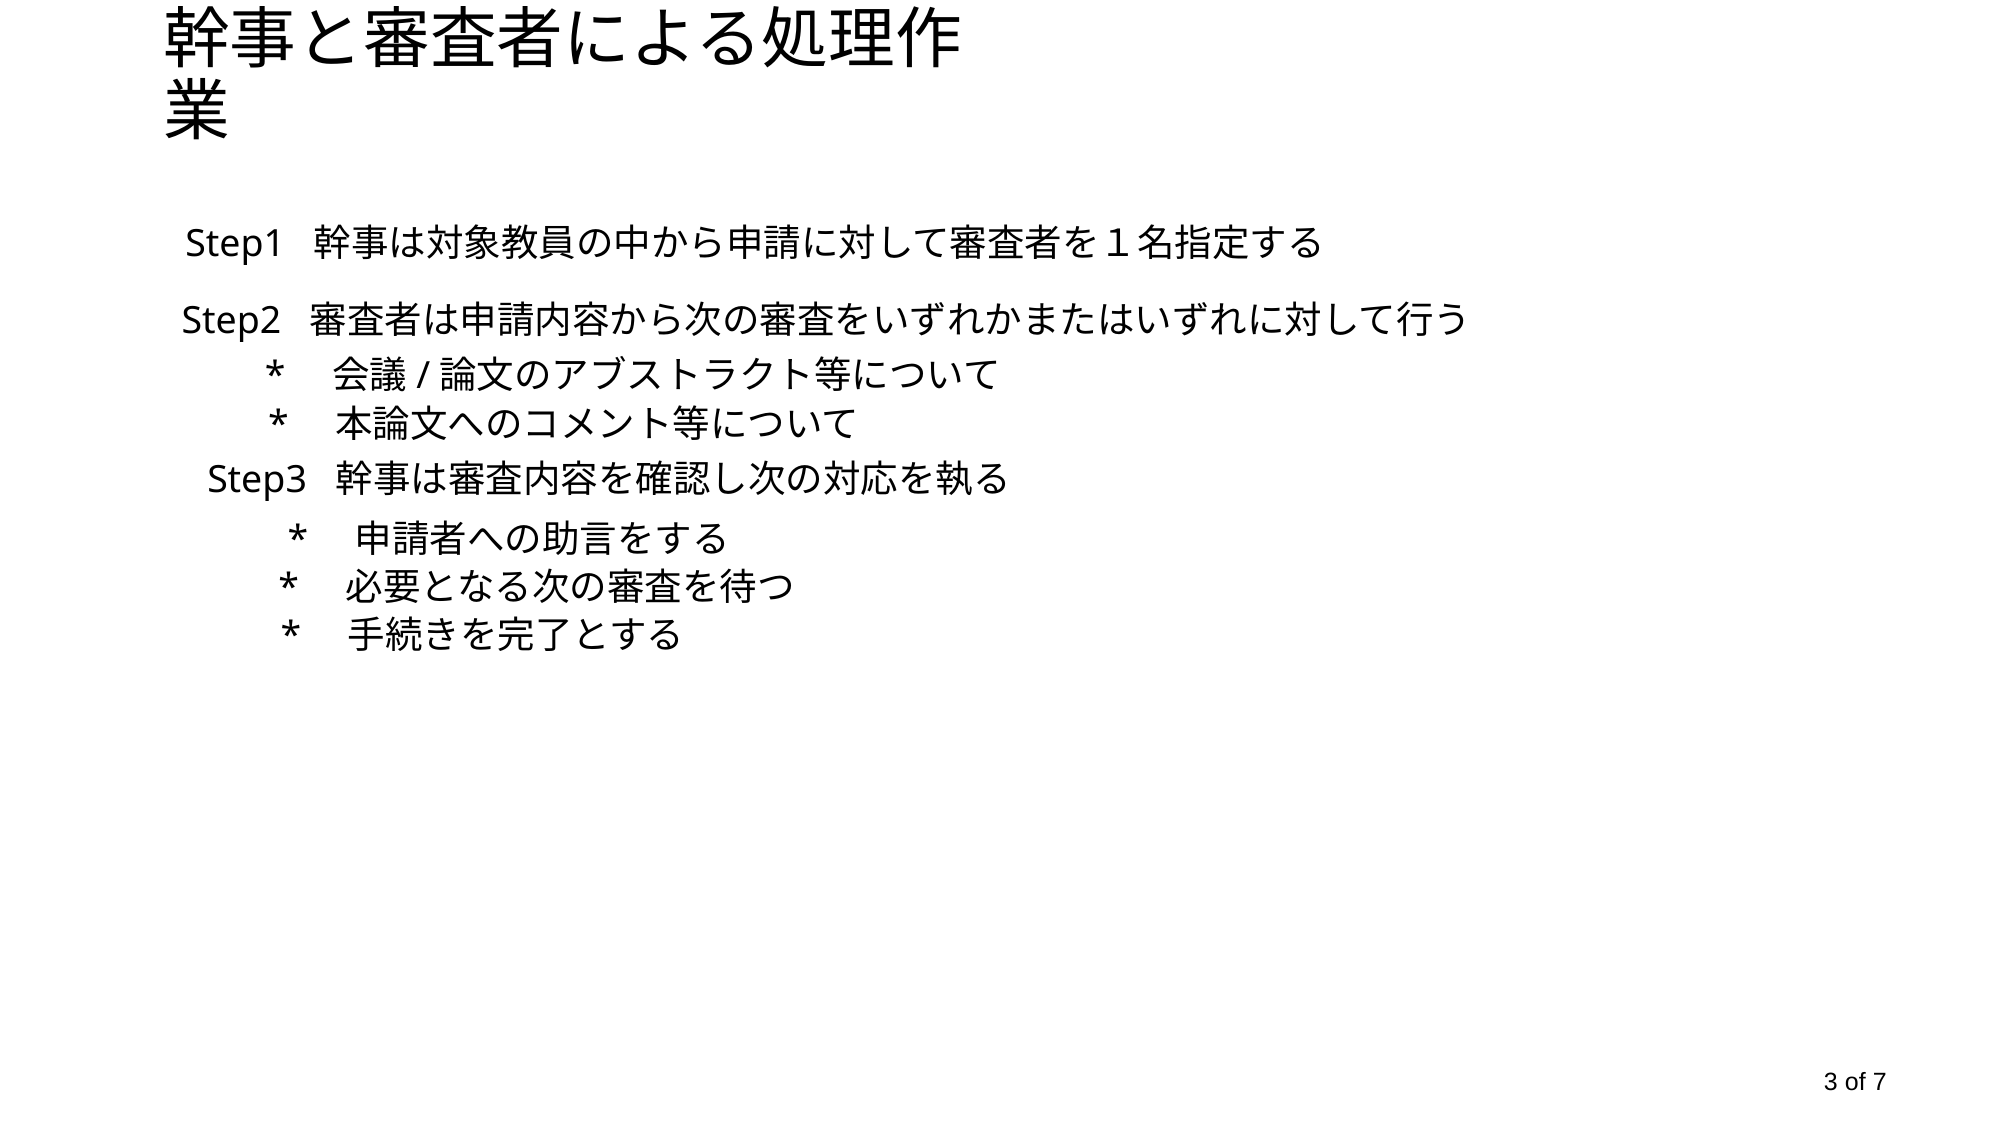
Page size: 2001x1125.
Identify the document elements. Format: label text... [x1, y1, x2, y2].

text_box Step1 幹事は対象教員の中から申請に対して審査者を１名指定する [170, 211, 1340, 272]
text_box Step2 審査者は申請内容から次の審査をいずれかまたはいずれに対して行う [166, 288, 1487, 349]
text_box Step3 幹事は審査内容を確認し次の対応を執る [192, 447, 1026, 508]
text_box * 会議/論文のアブストラクト等について [250, 344, 1016, 404]
text_box 幹事と審査者による処理作業 [148, 36, 1023, 117]
text_box * 本論文へのコメント等について [253, 392, 874, 447]
text_box * 必要となる次の審査を待つ [263, 555, 810, 616]
text_box * 手続きを完了とする [265, 603, 699, 664]
text_box * 申請者への助言をする [272, 507, 745, 555]
